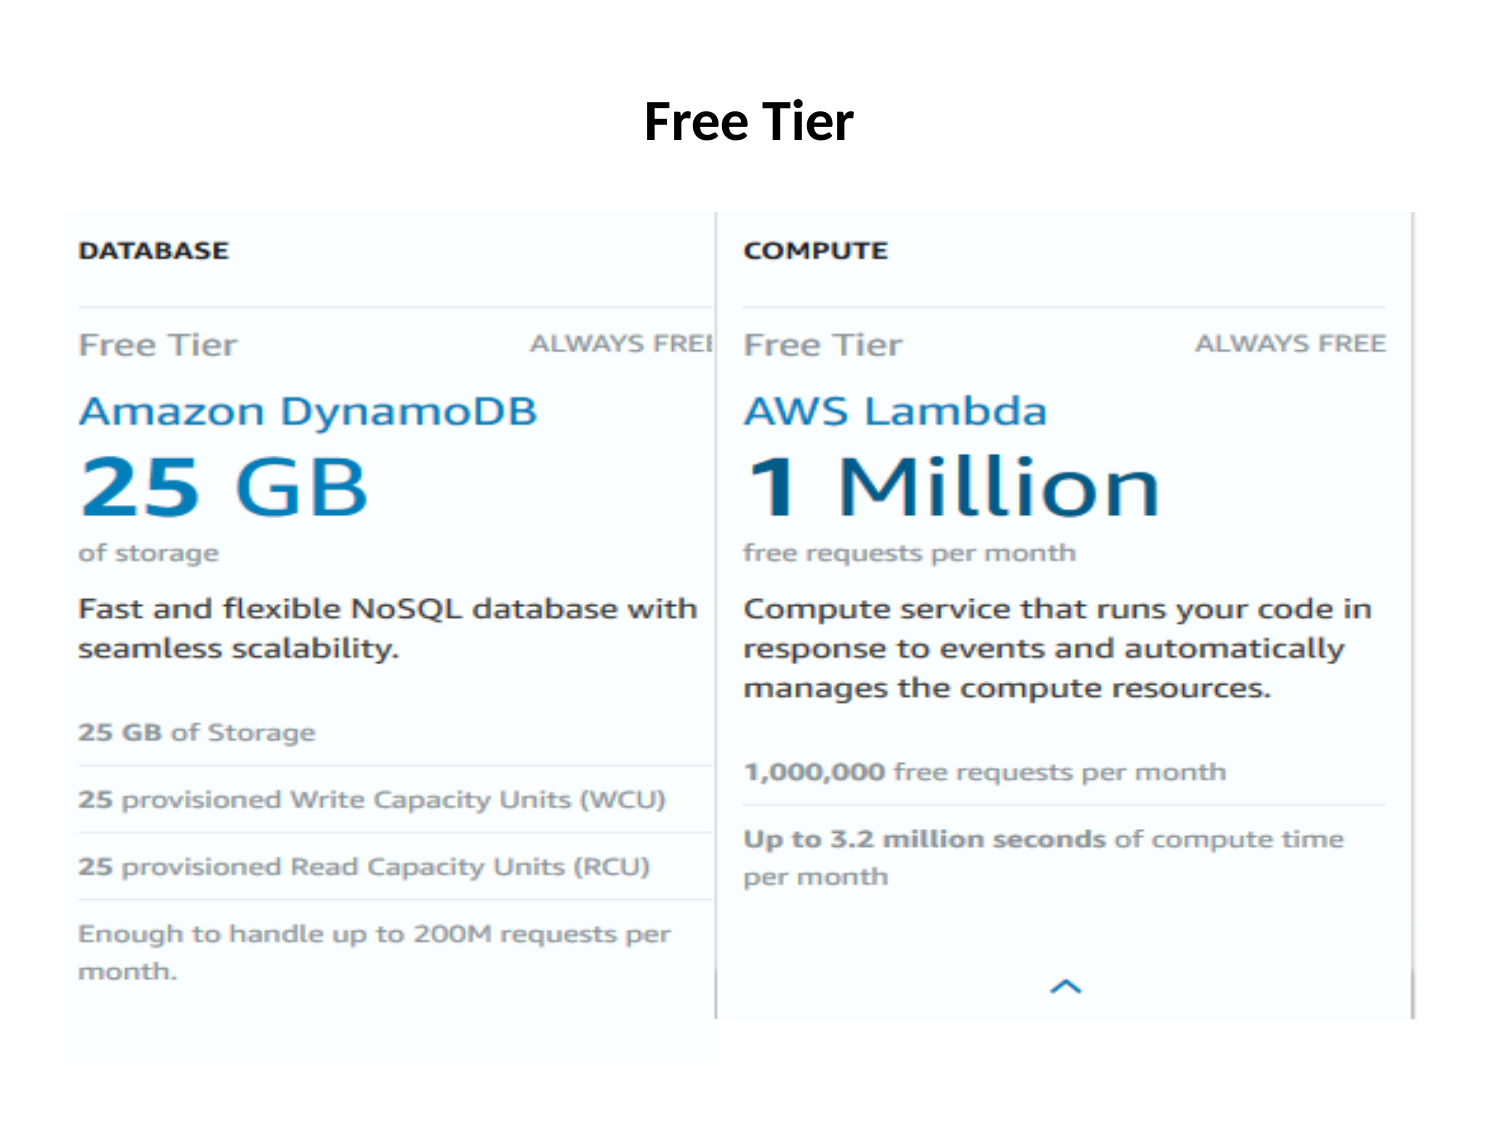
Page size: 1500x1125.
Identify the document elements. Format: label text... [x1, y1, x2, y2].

text_box Free Tier [87, 75, 1413, 160]
picture [62, 212, 1451, 1063]
